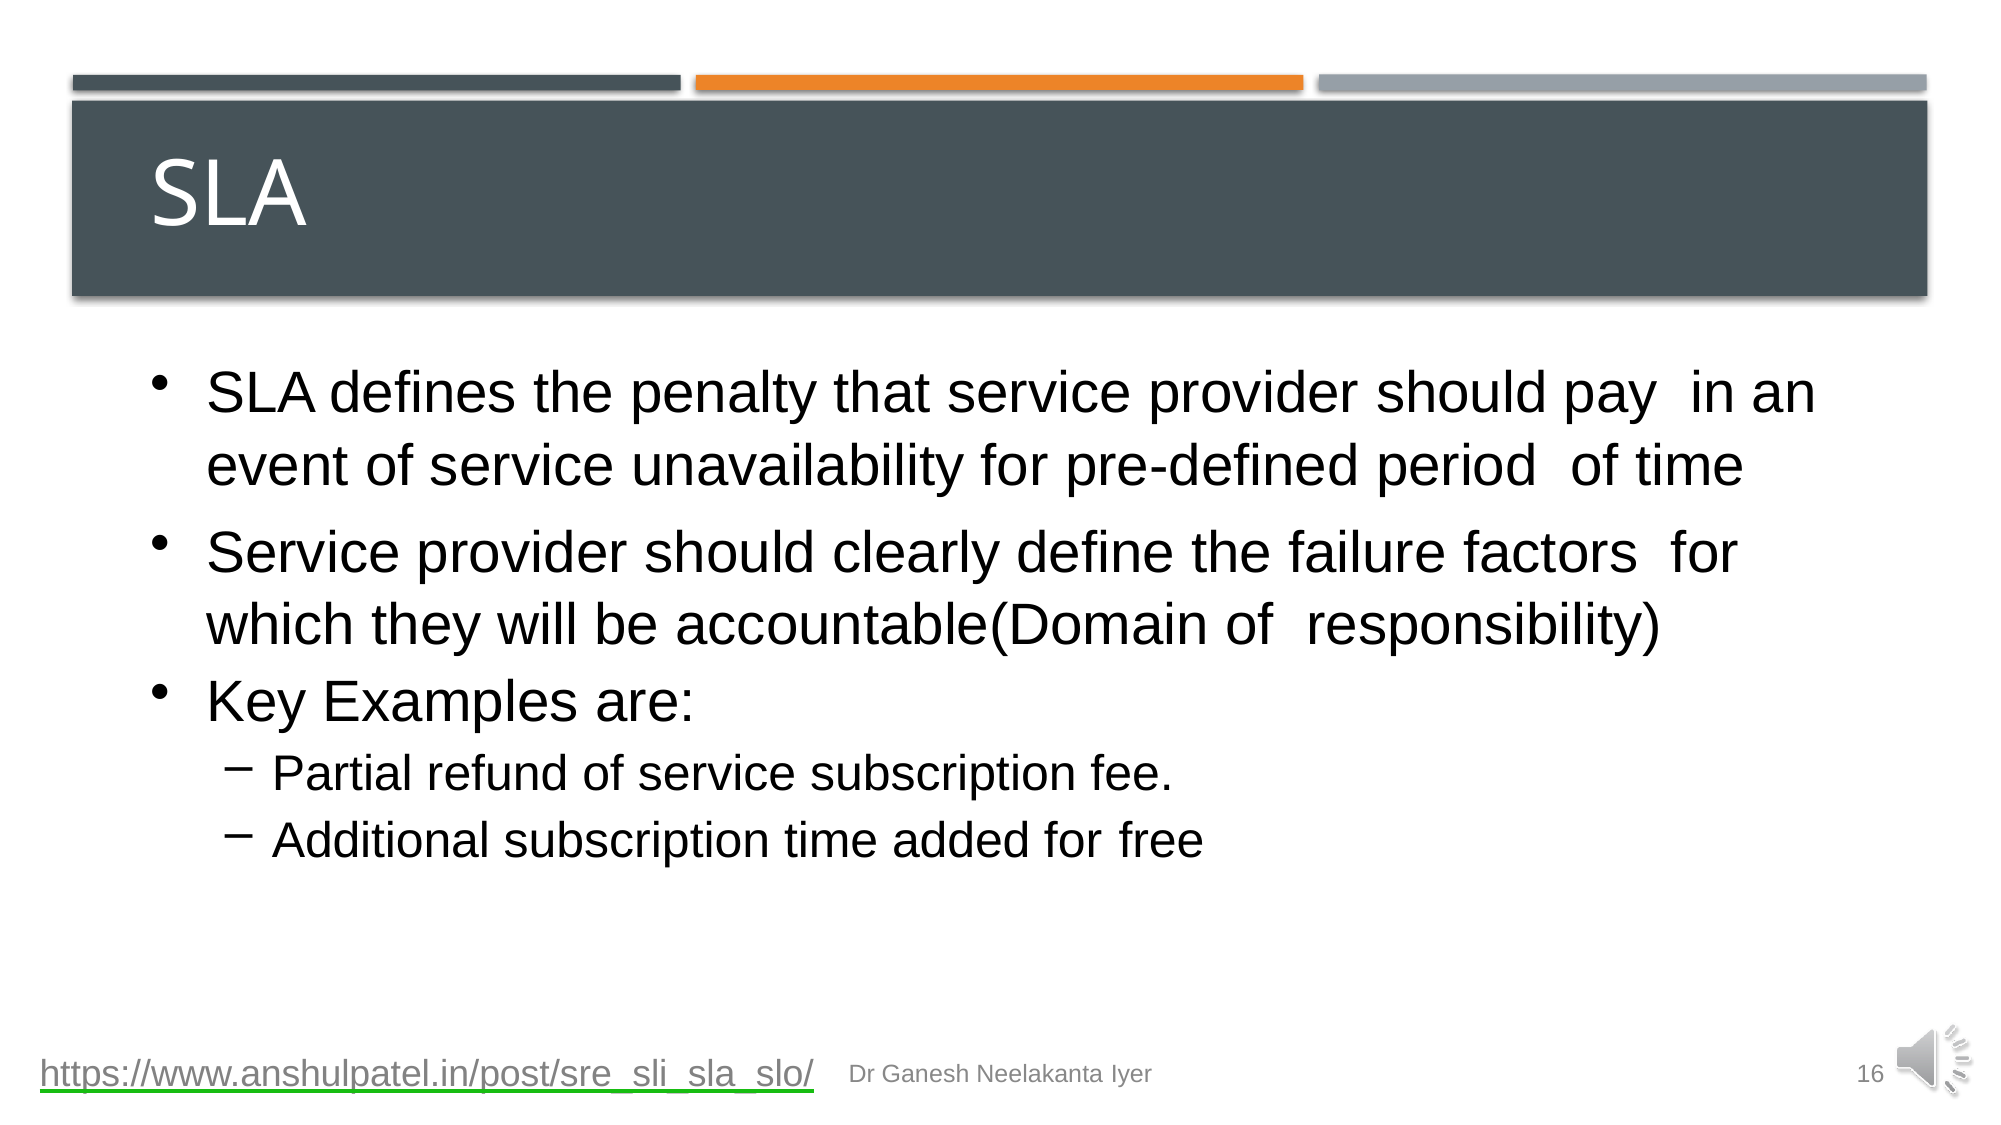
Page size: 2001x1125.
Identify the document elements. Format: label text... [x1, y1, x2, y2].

text_box Dr Ganesh Neelakanta Iyer [846, 1057, 1153, 1088]
text_box https://www.anshulpatel.in/post/sre_sli_sla_slo/ [37, 1050, 822, 1095]
title SLA [147, 54, 326, 245]
text_box SLA defines the penalty that service provider should pay in an event of service unavailability for pre-defined period of time Service provider should clearly define the failure factors for which they will be accountable(Domain of responsibility) Key Examples are: Partial refund of service subscription fee. Additional subscription time added for free [147, 341, 1893, 868]
text_box [1894, 1022, 1975, 1100]
text_box 16 [1850, 1057, 1891, 1088]
